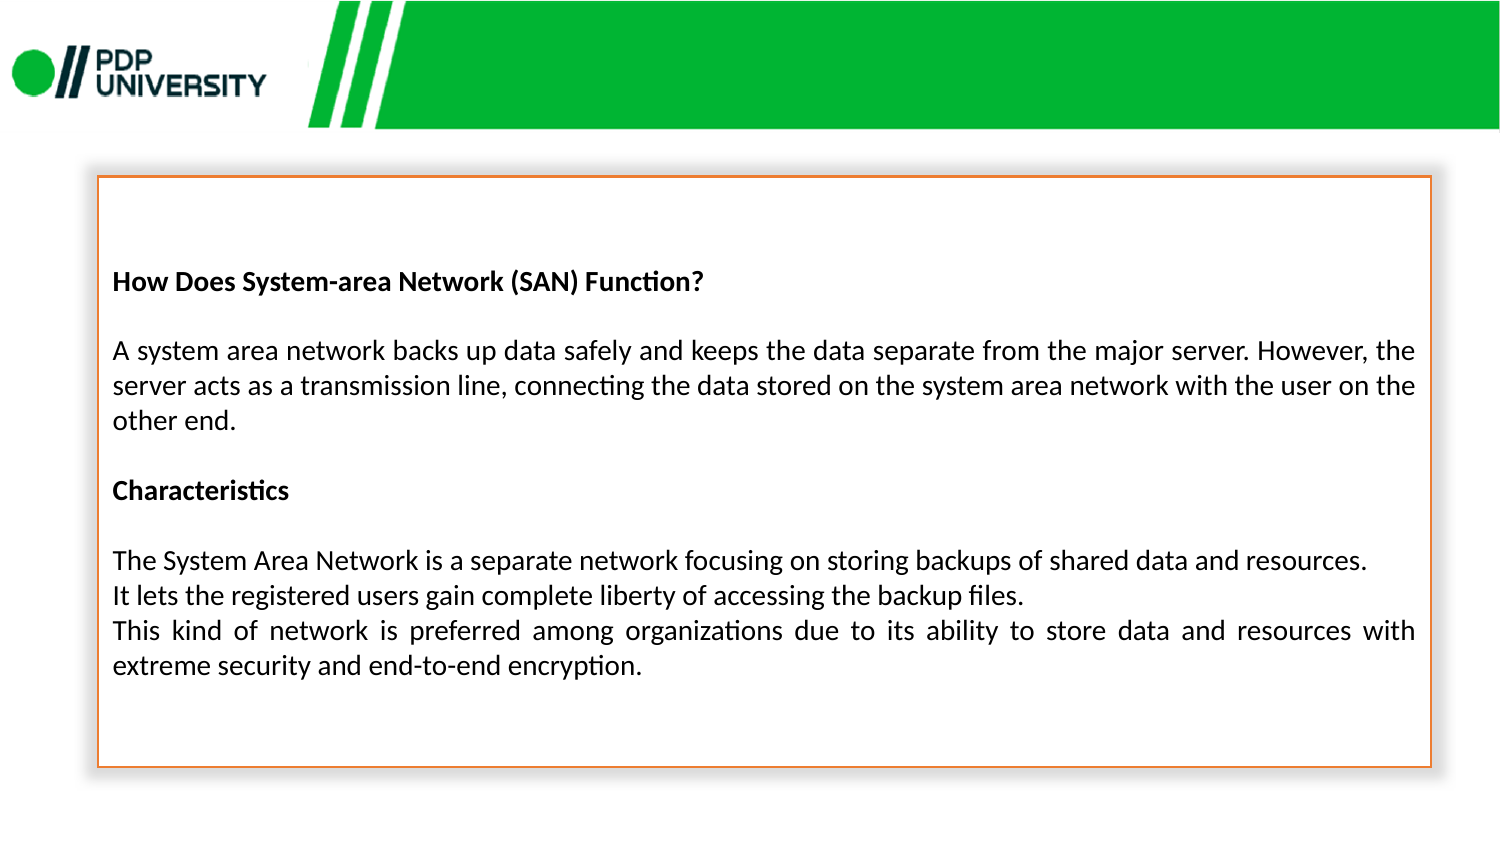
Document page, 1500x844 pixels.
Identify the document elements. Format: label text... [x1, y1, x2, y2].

picture [0, 0, 1500, 133]
text_box How Does System-area Network (SAN) Function? A system area network backs up data safely and keeps the data separate from the major server. However, the server acts as a transmission line, connecting the data stored on the system area network with the user on the other end. Characteristics The System Area Network is a separate network focusing on storing backups of shared data and resources. It lets the registered users gain complete liberty of accessing the backup files. This kind of network is preferred among organizations due to its ability to store data and resources with extreme security and end-to-end encryption. [97, 175, 1432, 768]
